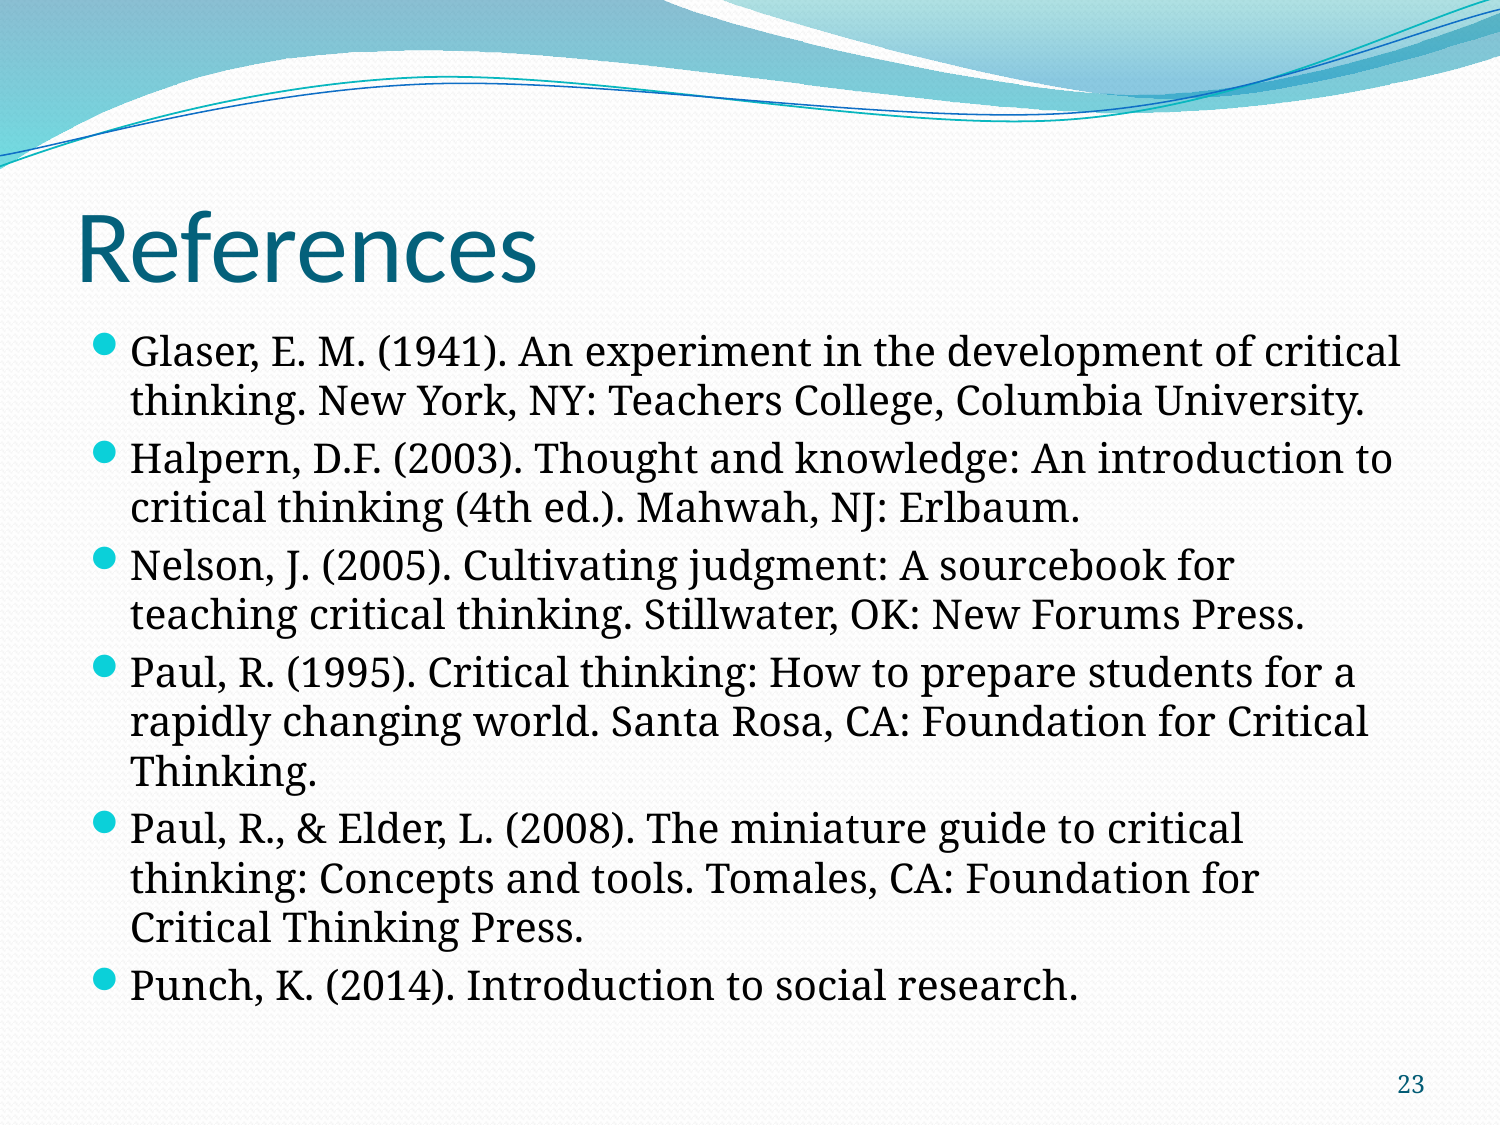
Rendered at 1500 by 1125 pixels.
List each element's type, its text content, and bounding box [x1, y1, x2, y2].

list Glaser, E. M. (1941). An experiment in the development of critical thinking. New York, NY: Teachers College, Columbia University. Halpern, D.F. (2003). Thought and knowledge: An introduction to critical thinking (4th ed.). Mahwah, NJ: Erlbaum. Nelson, J. (2005). Cultivating judgment: A sourcebook for teaching critical thinking. Stillwater, OK: New Forums Press. Paul, R. (1995). Critical thinking: How to prepare students for a rapidly changing world. Santa Rosa, CA: Foundation for Critical Thinking. Paul, R., & Elder, L. (2008). The miniature guide to critical thinking: Concepts and tools. Tomales, CA: Foundation for Critical Thinking Press. Punch, K. (2014). Introduction to social research. [75, 317, 1425, 1038]
slide_number 23 [1299, 1042, 1425, 1103]
title References [75, 115, 1425, 303]
